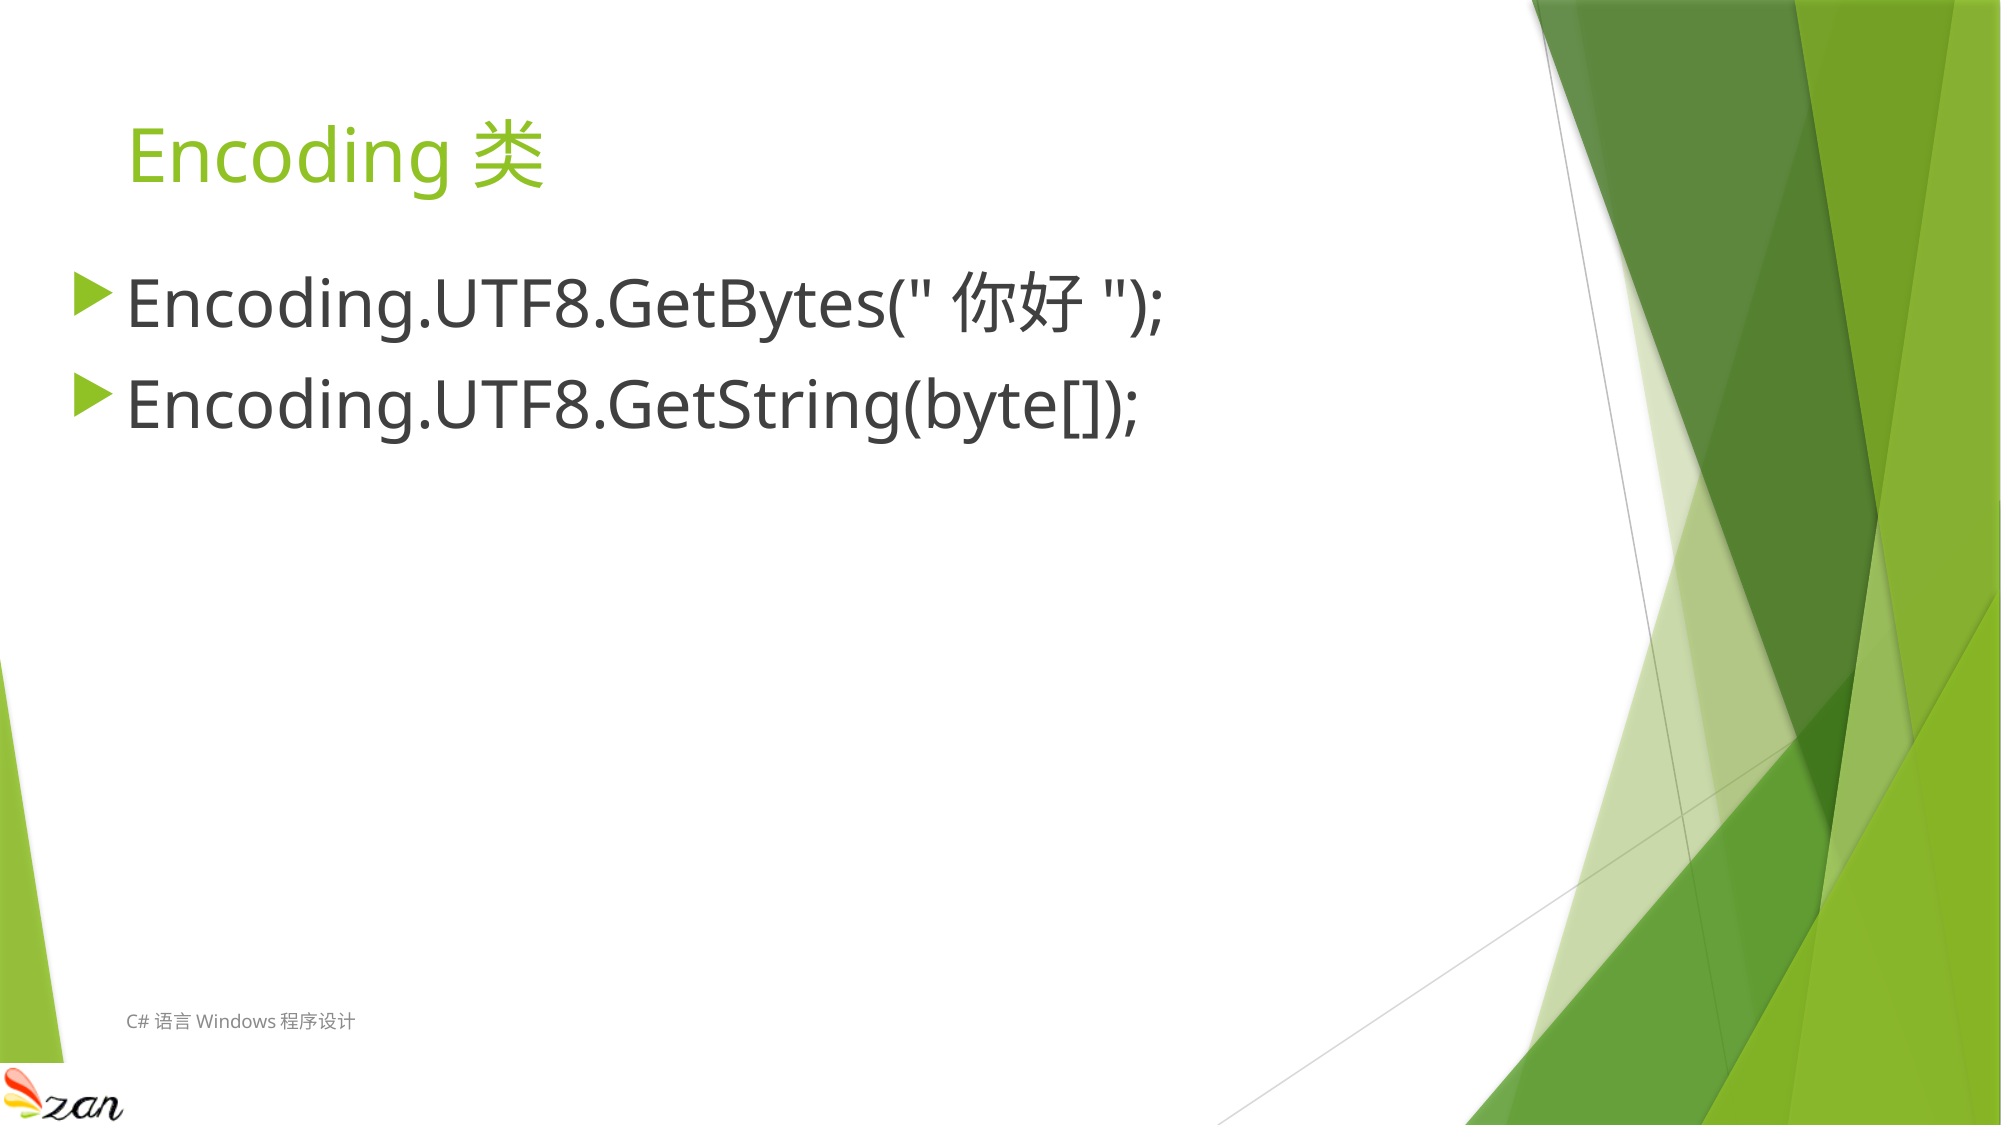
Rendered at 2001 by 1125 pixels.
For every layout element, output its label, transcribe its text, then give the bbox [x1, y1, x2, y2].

footer C#语言Windows程序设计 [111, 991, 1145, 1051]
picture [0, 1063, 128, 1125]
list Encoding.UTF8.GetBytes("你好"); Encoding.UTF8.GetString(byte[]); [54, 253, 1330, 485]
title Encoding类 [111, 99, 1522, 317]
